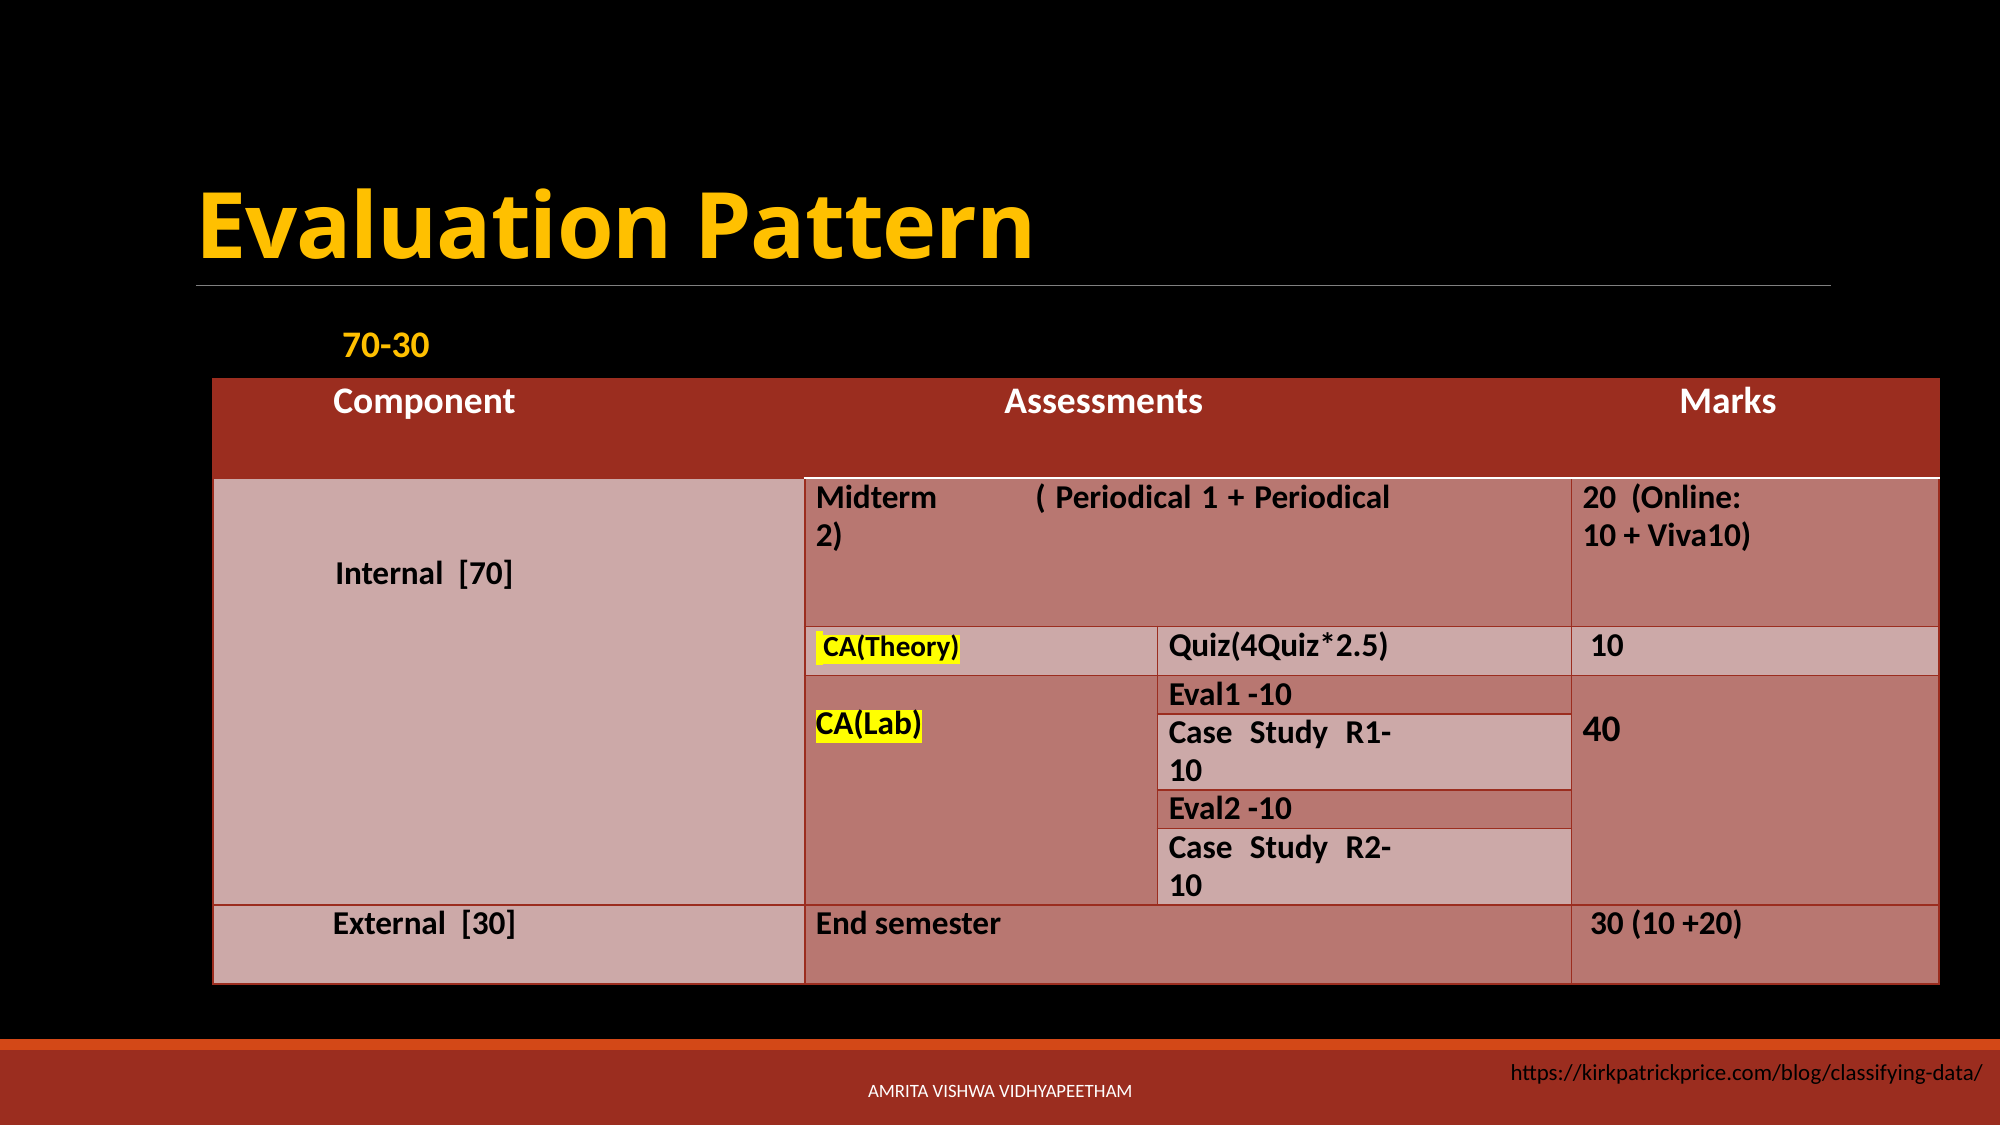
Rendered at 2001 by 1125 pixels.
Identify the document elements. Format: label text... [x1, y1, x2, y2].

table_cell 40 [1572, 676, 1938, 904]
table_cell Case Study R2-10 [1158, 829, 1571, 904]
table_header Marks [1572, 380, 1938, 477]
table_cell Case Study R1-10 [1158, 715, 1571, 789]
table_cell End semester [806, 906, 1571, 983]
table_cell Quiz(4Quiz*2.5) [1158, 627, 1571, 675]
table_cell 30 (10 +20) [1572, 906, 1938, 983]
table_cell Internal [70] [214, 479, 804, 904]
table_cell External [30] [214, 906, 804, 983]
table_header Assessments [806, 380, 1571, 477]
text_box https://kirkpatrickprice.com/blog/classifying-data/ [1495, 1049, 1999, 1092]
table_cell Midterm ( Periodical 1 + Periodical 2) [806, 479, 1571, 626]
table_cell 20 (Online: 10 + Viva10) [1572, 479, 1938, 626]
table_header Component [214, 380, 804, 477]
table_cell CA(Theory) [806, 627, 1157, 675]
text_box 70-30 [327, 312, 922, 372]
table_cell Eval1 -10 [1158, 676, 1571, 713]
table_cell CA(Lab) [806, 676, 1157, 904]
title Evaluation Pattern [180, 47, 1830, 285]
table_cell 10 [1572, 627, 1938, 675]
table_cell Eval2 -10 [1158, 791, 1571, 828]
footer Amrita Vishwa VidhyaPeetham [604, 1059, 1396, 1120]
